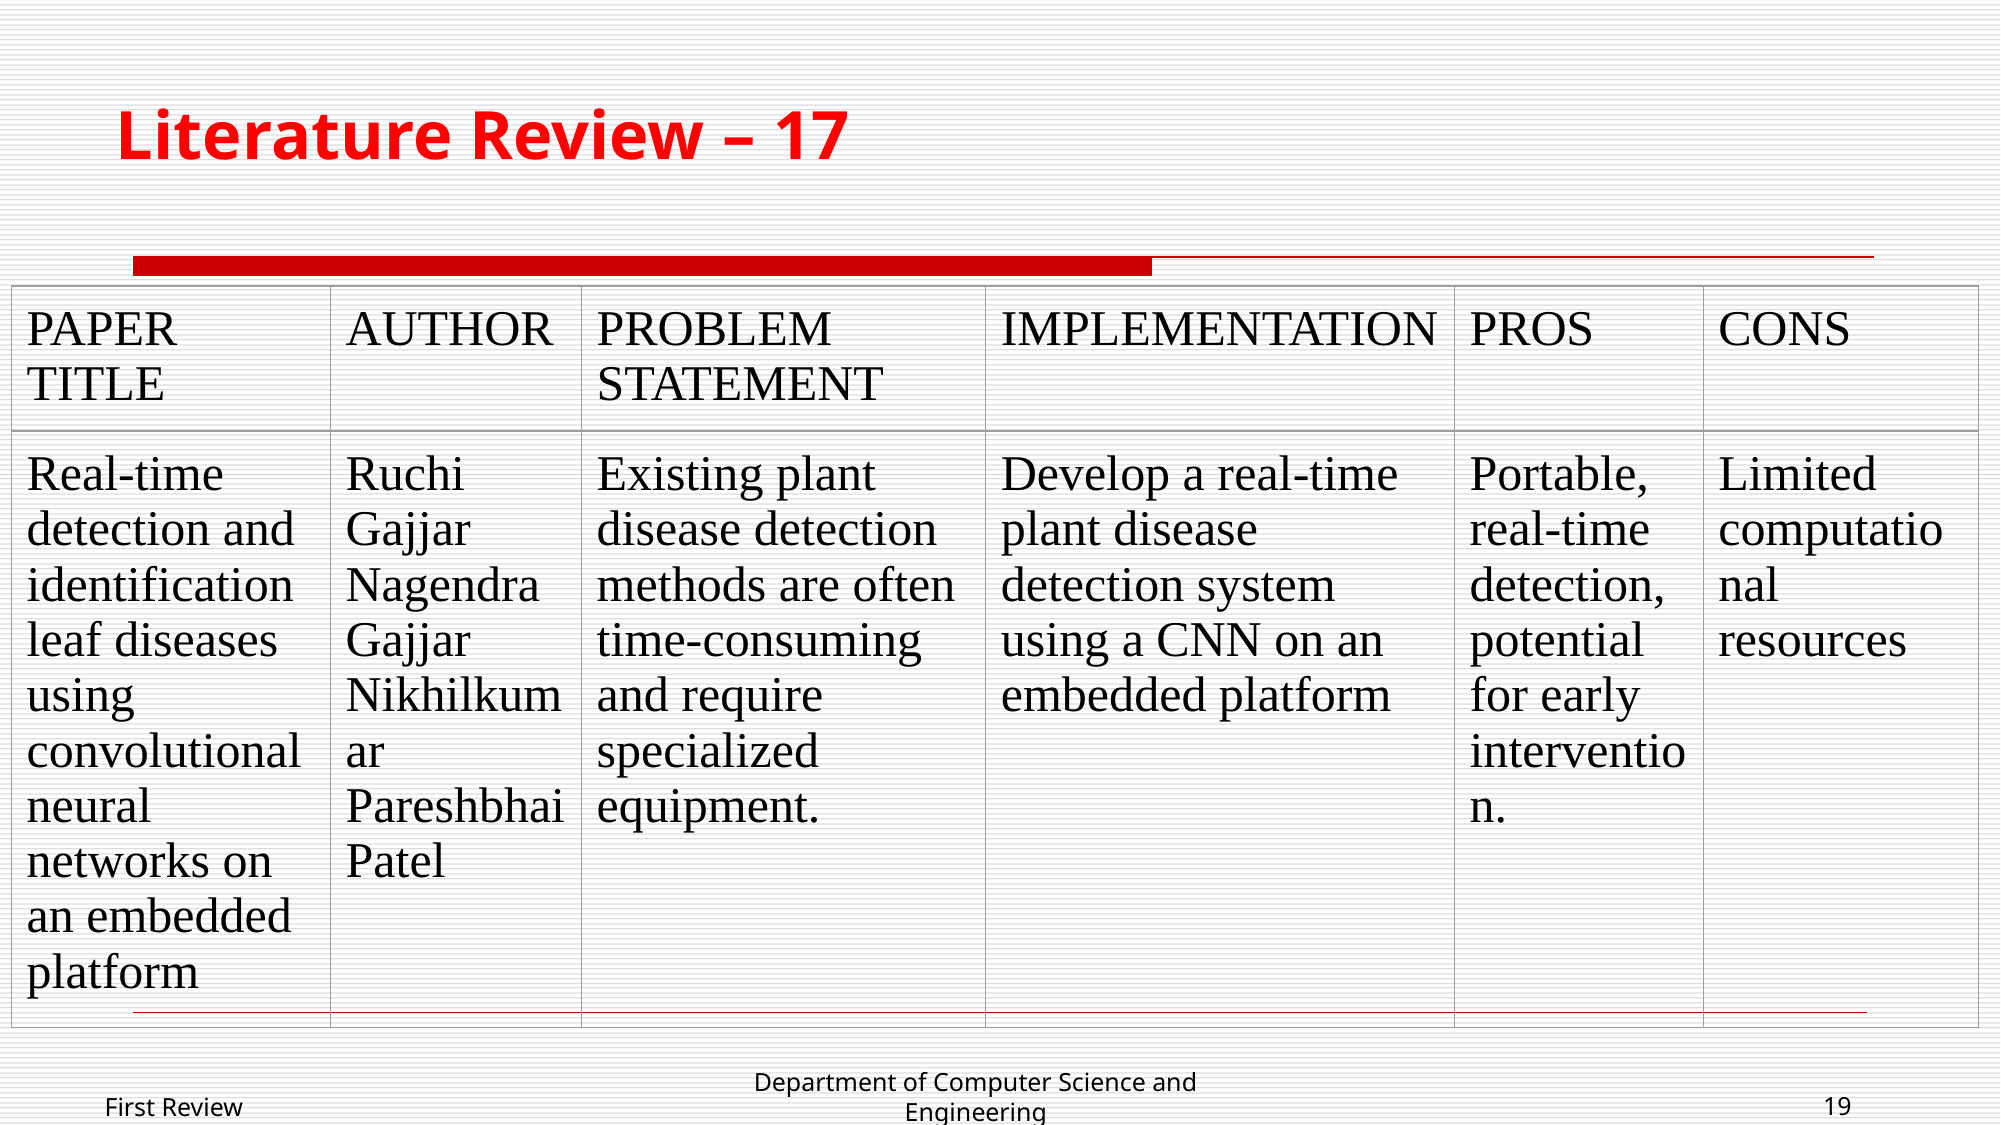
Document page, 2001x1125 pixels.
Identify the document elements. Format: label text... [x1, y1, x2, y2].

table_cell Portable, real-time detection, potential for early intervention. [1455, 432, 1703, 1027]
picture [0, 0, 2001, 1125]
table_cell Develop a real-time plant disease detection system using a CNN on an embedded platform [986, 432, 1454, 1027]
table_header PROS [1455, 287, 1703, 430]
table_header CONS [1704, 287, 1978, 430]
table_cell Existing plant disease detection methods are often time-consuming and require specialized equipment. [582, 432, 985, 1027]
table_cell Ruchi Gajjar Nagendra Gajjar Nikhilkumar Pareshbhai Patel [331, 432, 581, 1027]
table_cell Limited computational resources [1704, 432, 1978, 1027]
table_header IMPLEMENTATION [986, 287, 1454, 430]
table_header AUTHOR [331, 287, 581, 430]
table_cell Real-time detection and identification leaf diseases using convolutional neural networks on an embedded platform [12, 432, 330, 1027]
table_header PAPER TITLE [12, 287, 330, 430]
table_header PROBLEM STATEMENT [582, 287, 985, 430]
text_box Department of Computer Science and Engineering [735, 1051, 1217, 1125]
title Literature Review – 17 [100, 0, 1851, 181]
text_box First Review [89, 1076, 582, 1125]
slide_number 19 [1433, 1083, 1867, 1125]
